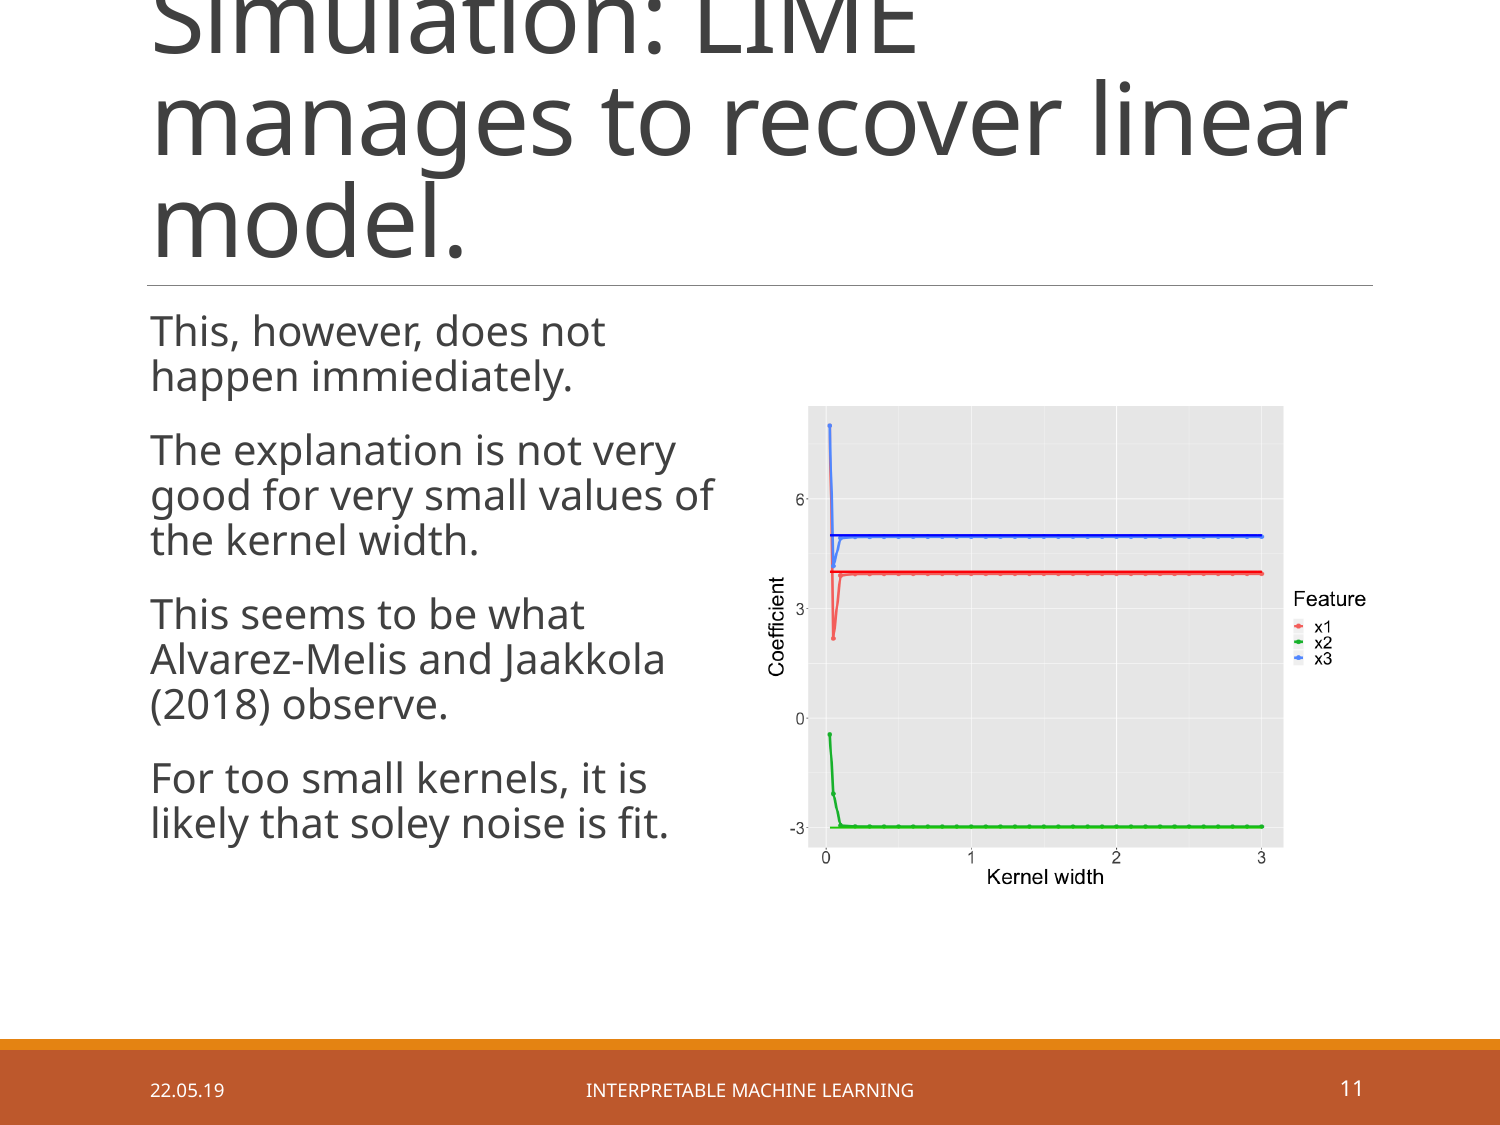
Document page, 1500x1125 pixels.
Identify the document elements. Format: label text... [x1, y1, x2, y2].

footer Interpretable Machine Learning [453, 1059, 1047, 1120]
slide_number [135, 1059, 440, 1120]
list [764, 374, 1373, 891]
slide_number 10 [1218, 1059, 1380, 1120]
title Simulation: LIME manages to recover linear model. [135, 47, 1373, 285]
list This, however, does not happen immiediately. The explanation is not very good for very small values of the kernel width. This seems to be what Alvarez-Melis and Jaakkola (2018) observe. For too small kernels, it is likely that soley noise is fit. [135, 302, 743, 963]
